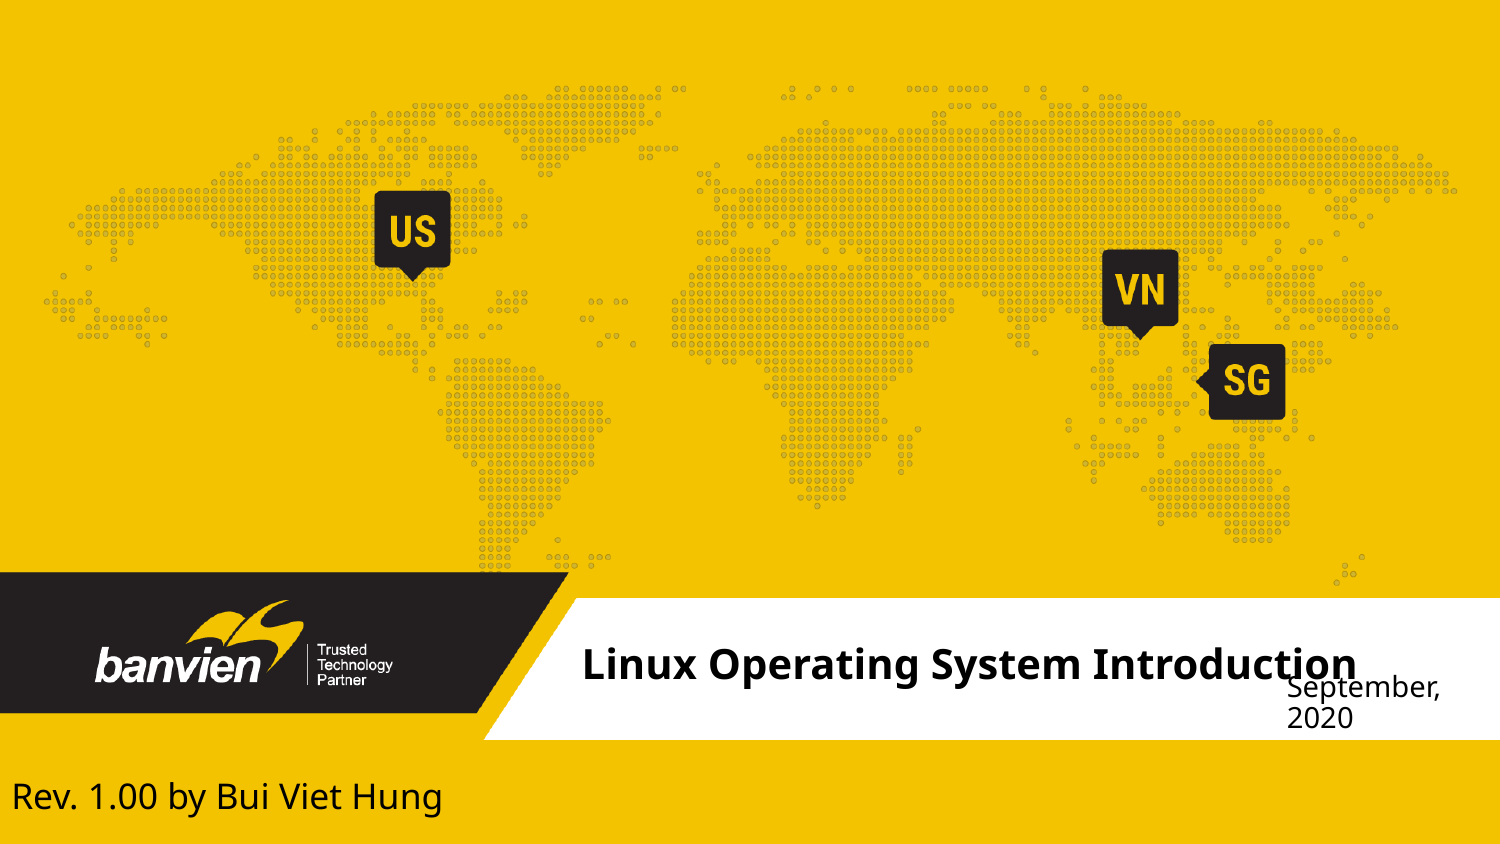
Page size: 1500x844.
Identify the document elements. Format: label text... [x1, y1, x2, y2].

subtitle September, 2020 [1275, 683, 1500, 724]
text_box Rev. 1.00 by Bui Viet Hung [0, 770, 469, 826]
title Linux Operating System Introduction [570, 620, 1452, 694]
picture [0, 0, 1500, 844]
